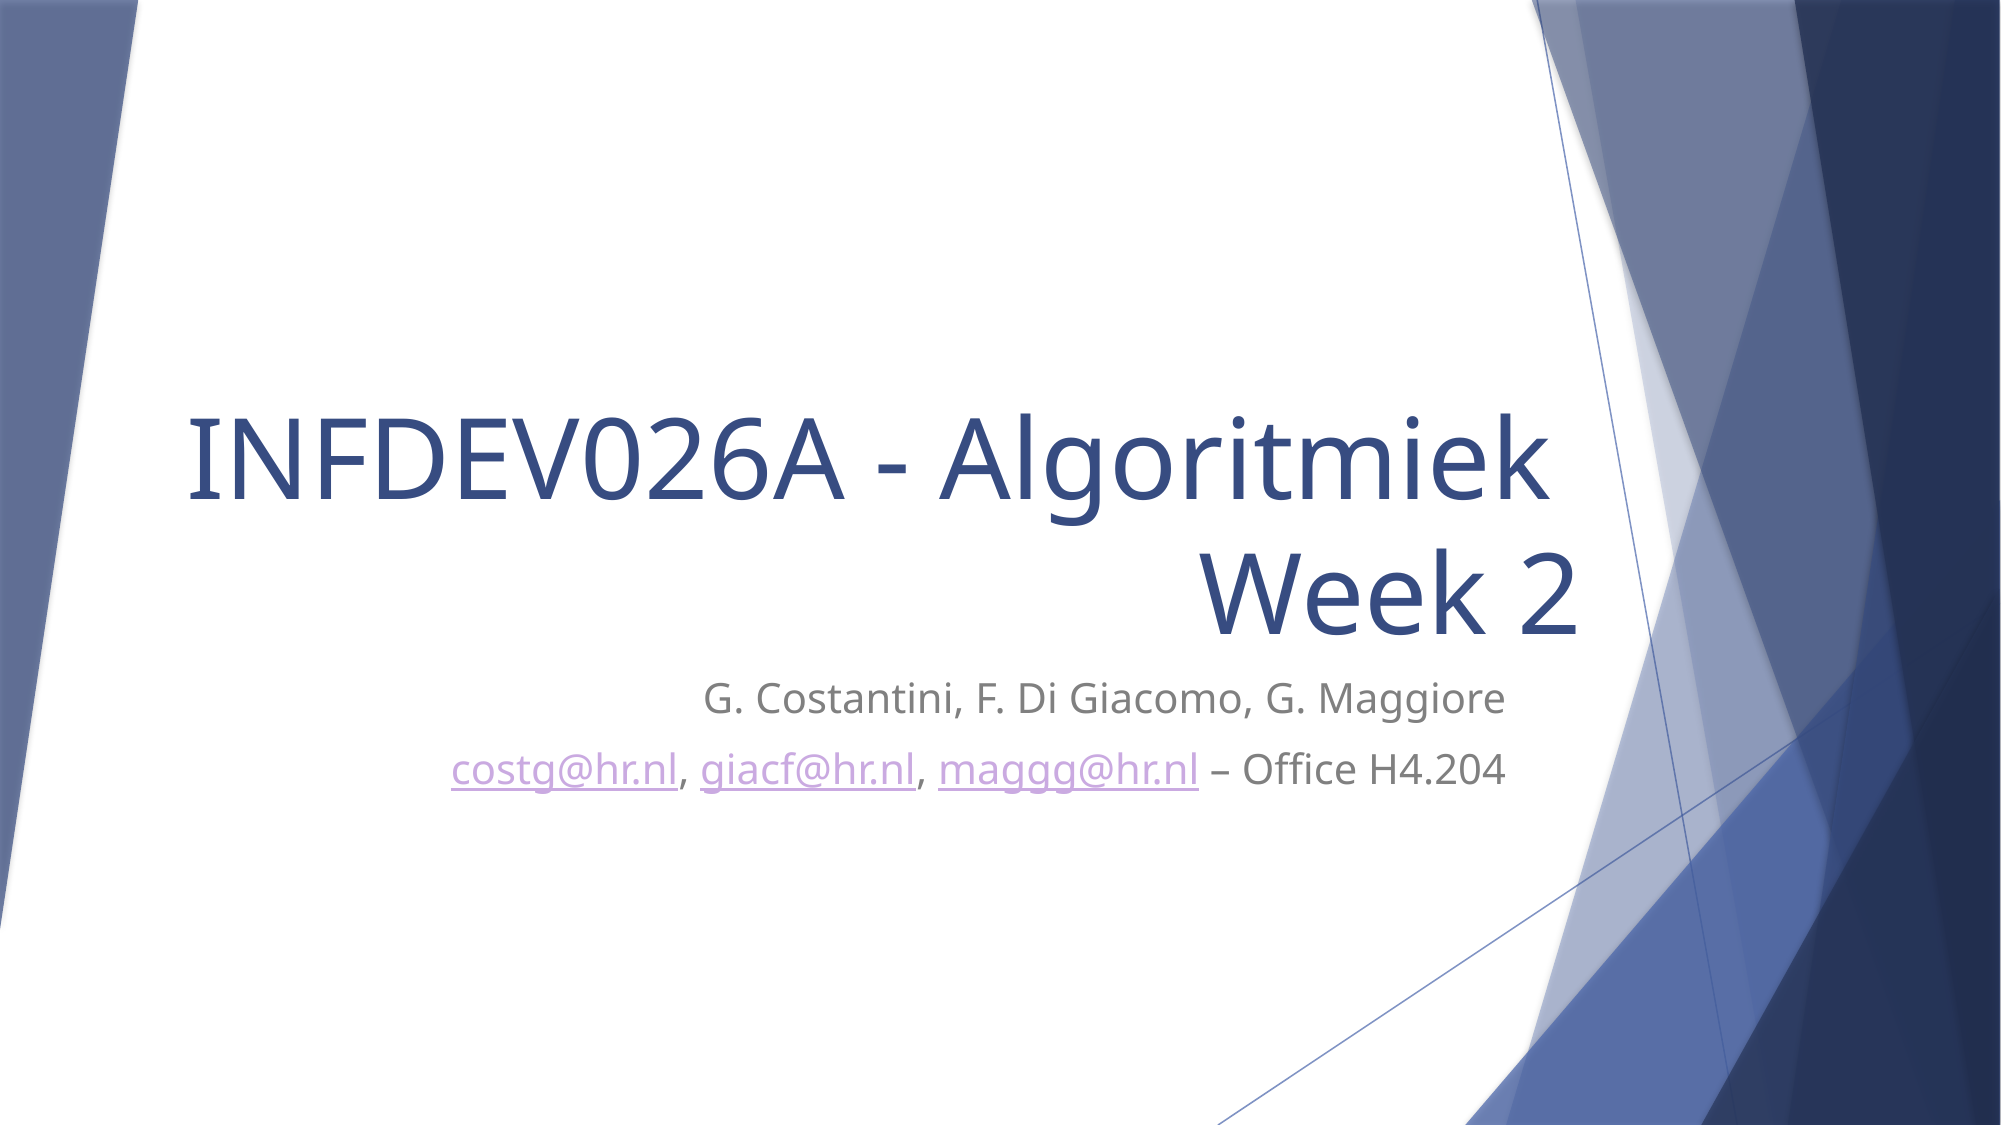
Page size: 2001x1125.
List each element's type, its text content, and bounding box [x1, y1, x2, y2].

subtitle G. Costantini, F. Di Giacomo, G. Maggiore costg@hr.nl, giacf@hr.nl, maggg@hr.nl – Office H4.204 [247, 664, 1522, 845]
title INFDEV026A - Algoritmiek Week 2 [45, 394, 1597, 665]
